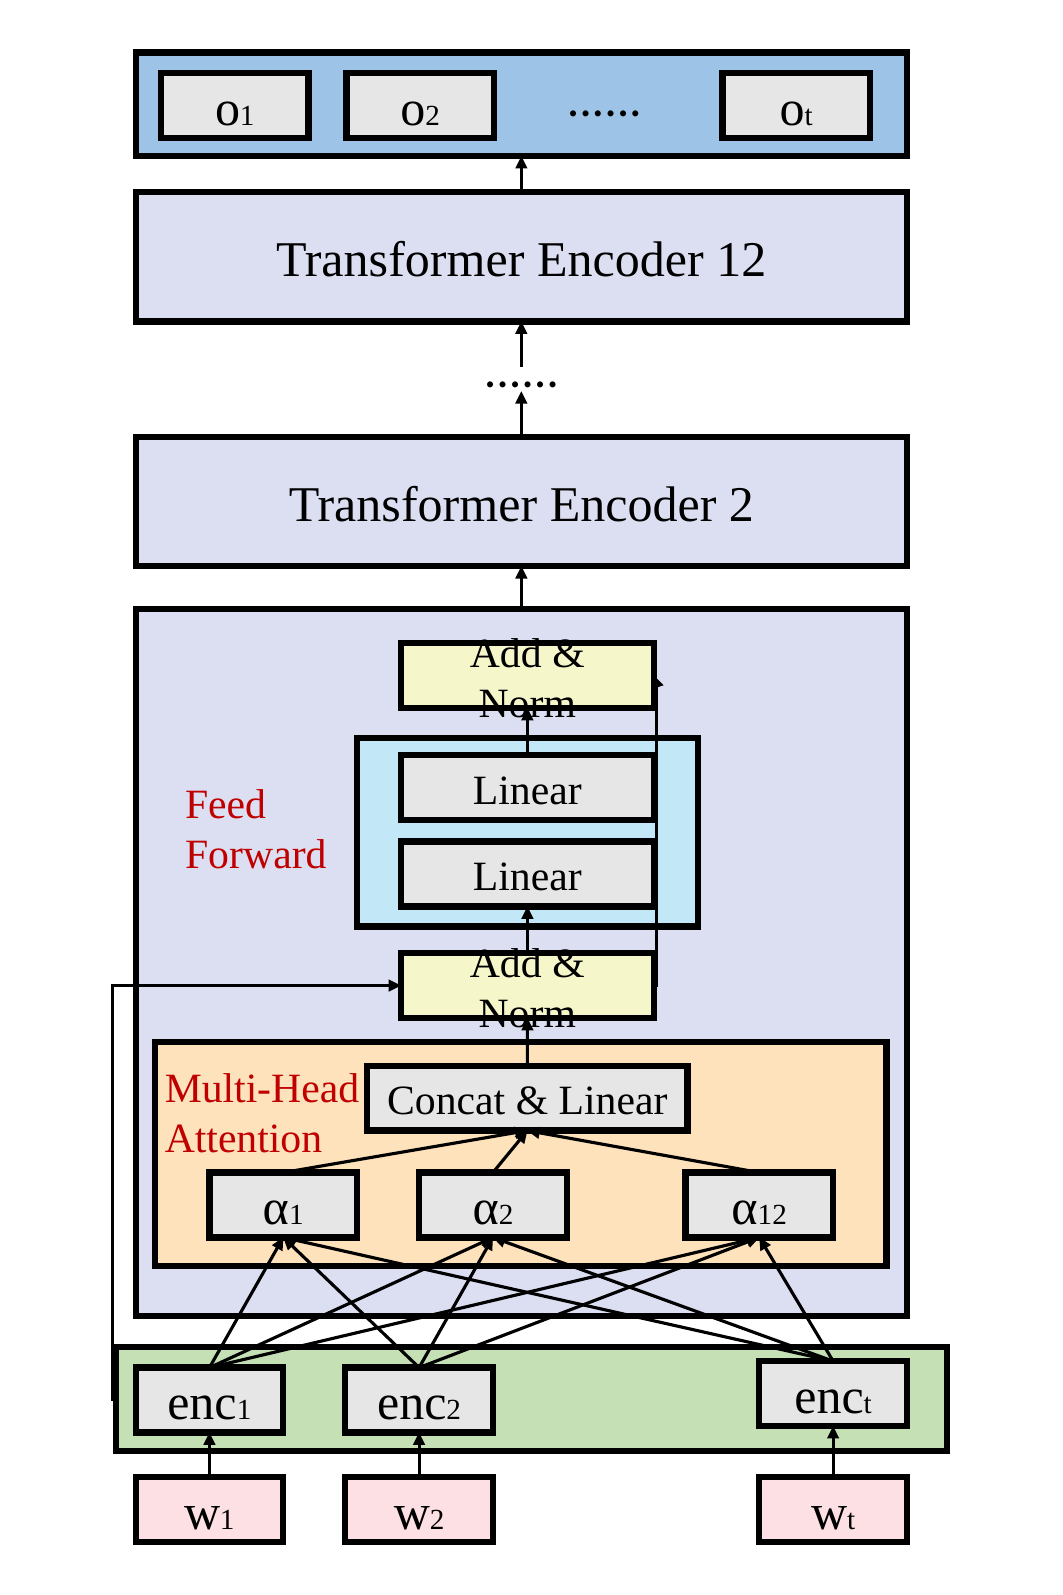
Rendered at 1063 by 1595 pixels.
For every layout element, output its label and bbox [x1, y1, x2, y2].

text_box [115, 52, 948, 1542]
